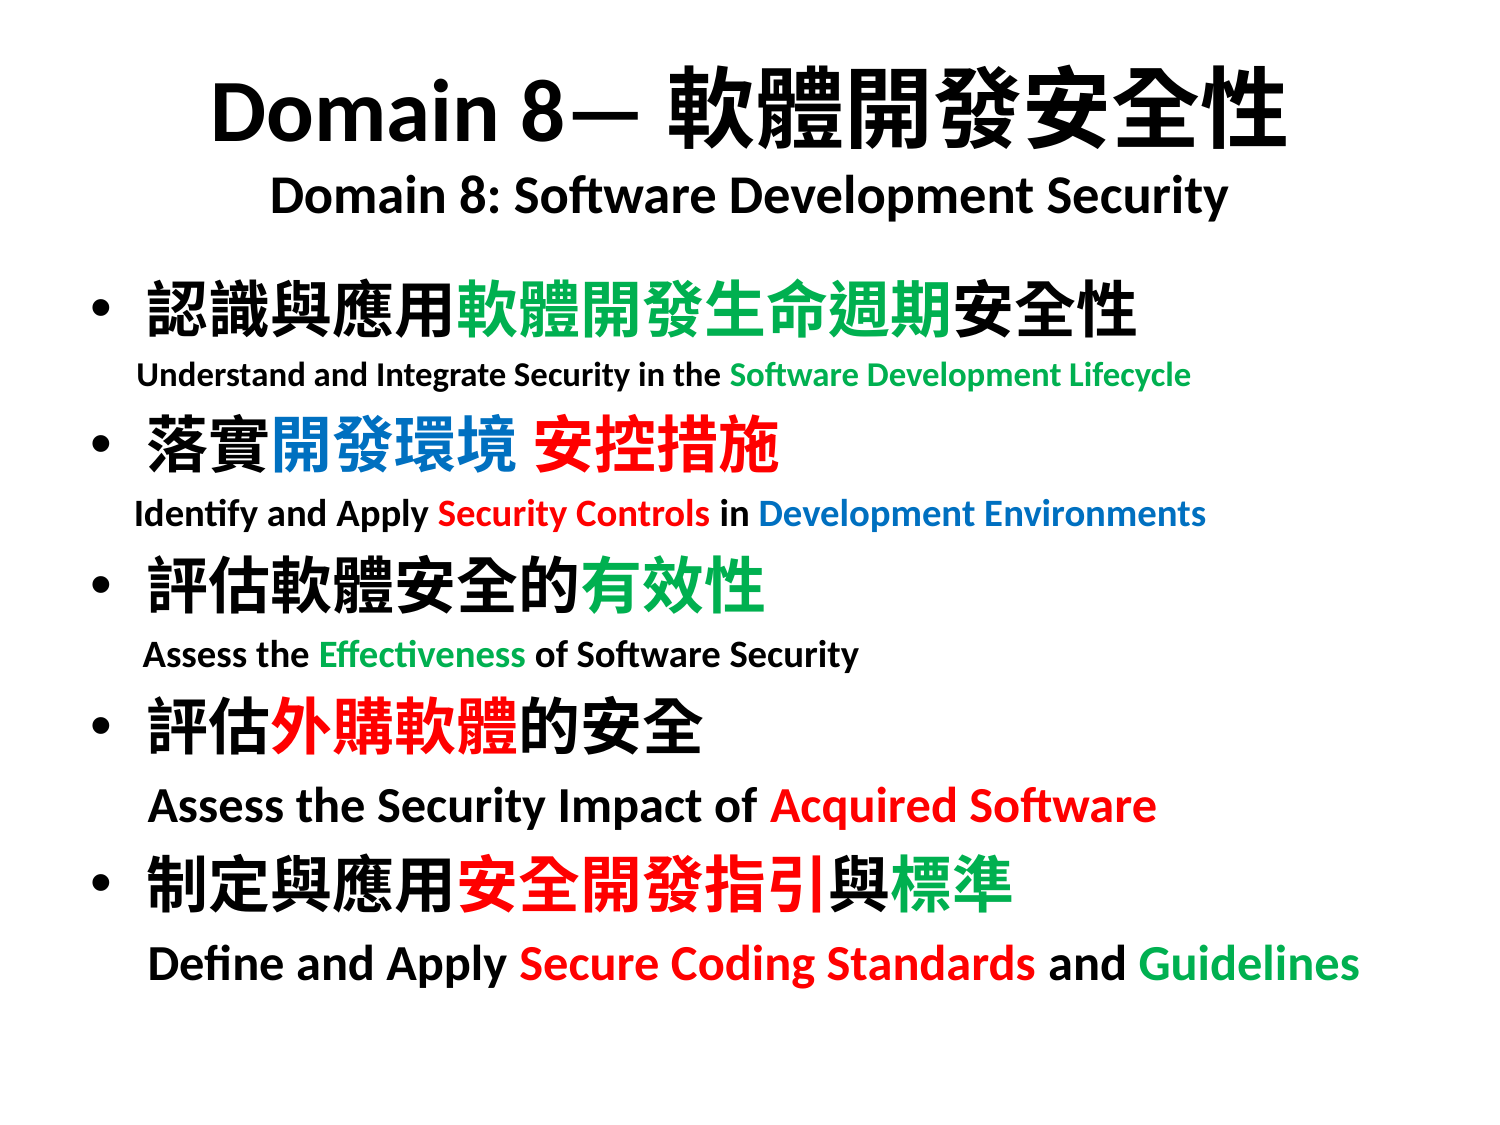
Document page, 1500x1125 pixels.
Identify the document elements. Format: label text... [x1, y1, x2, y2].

list 認識與應用軟體開發生命週期安全性 Understand and Integrate Security in the Software Development Lifecycle 落實開發環境 安控措施 Identify and Apply Security Controls in Development Environments 評估軟體安全的有效性 Assess the Effectiveness of Software Security 評估外購軟體的安全 Assess the Security Impact of Acquired Software 制定與應用安全開發指引與標準 Define and Apply Secure Coding Standards and Guidelines [75, 262, 1425, 1005]
title Domain 8—軟體開發安全性 Domain 8: Software Development Security [75, 45, 1425, 233]
